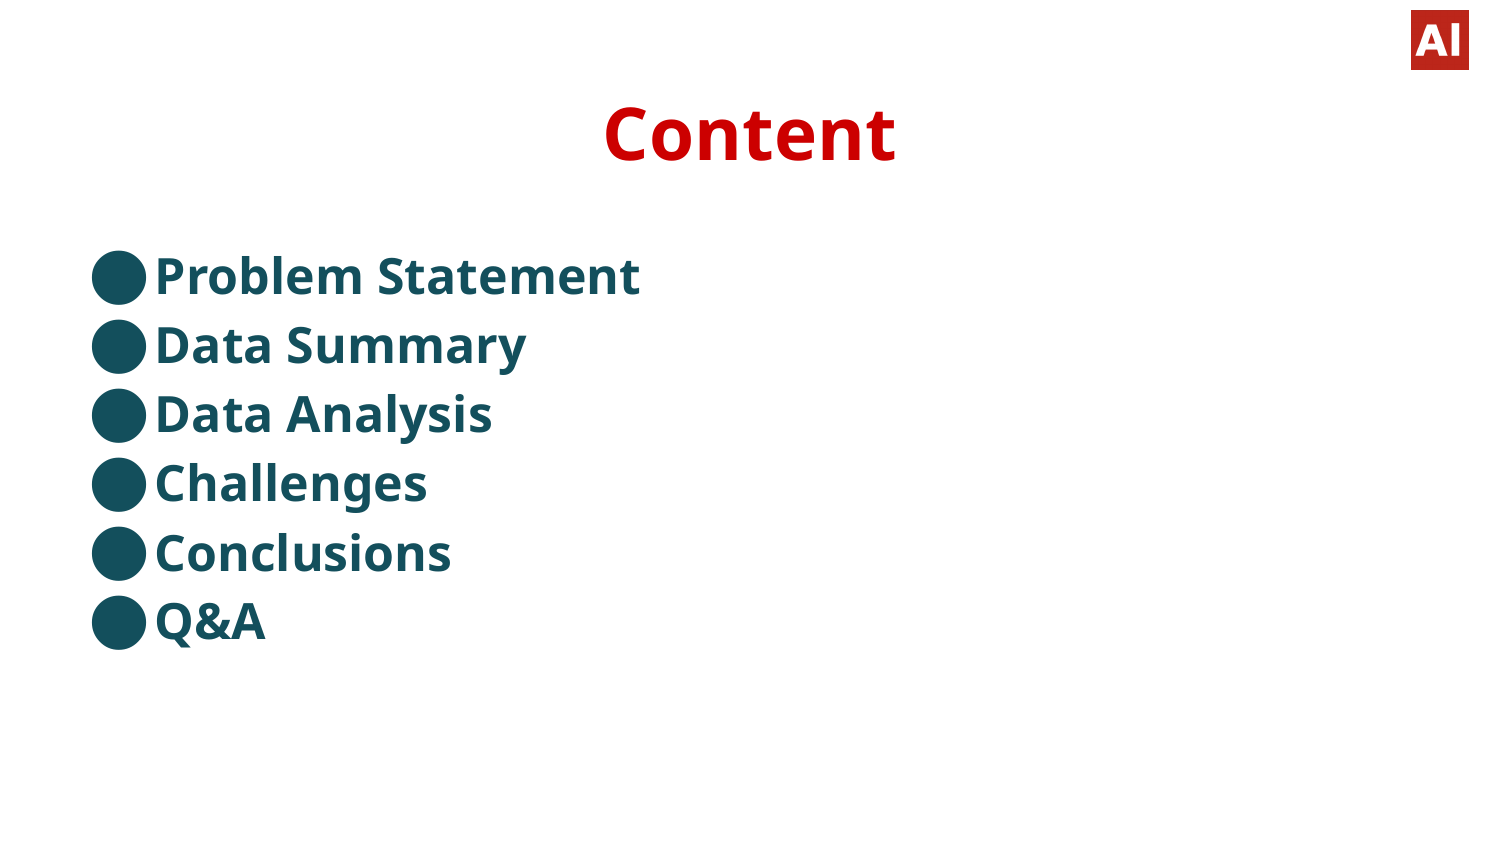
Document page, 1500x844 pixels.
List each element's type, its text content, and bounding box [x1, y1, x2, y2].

picture [1411, 10, 1469, 70]
title Content [51, 72, 1449, 191]
list Problem Statement Data Summary Data Analysis Challenges Conclusions Q&A [51, 221, 1449, 750]
